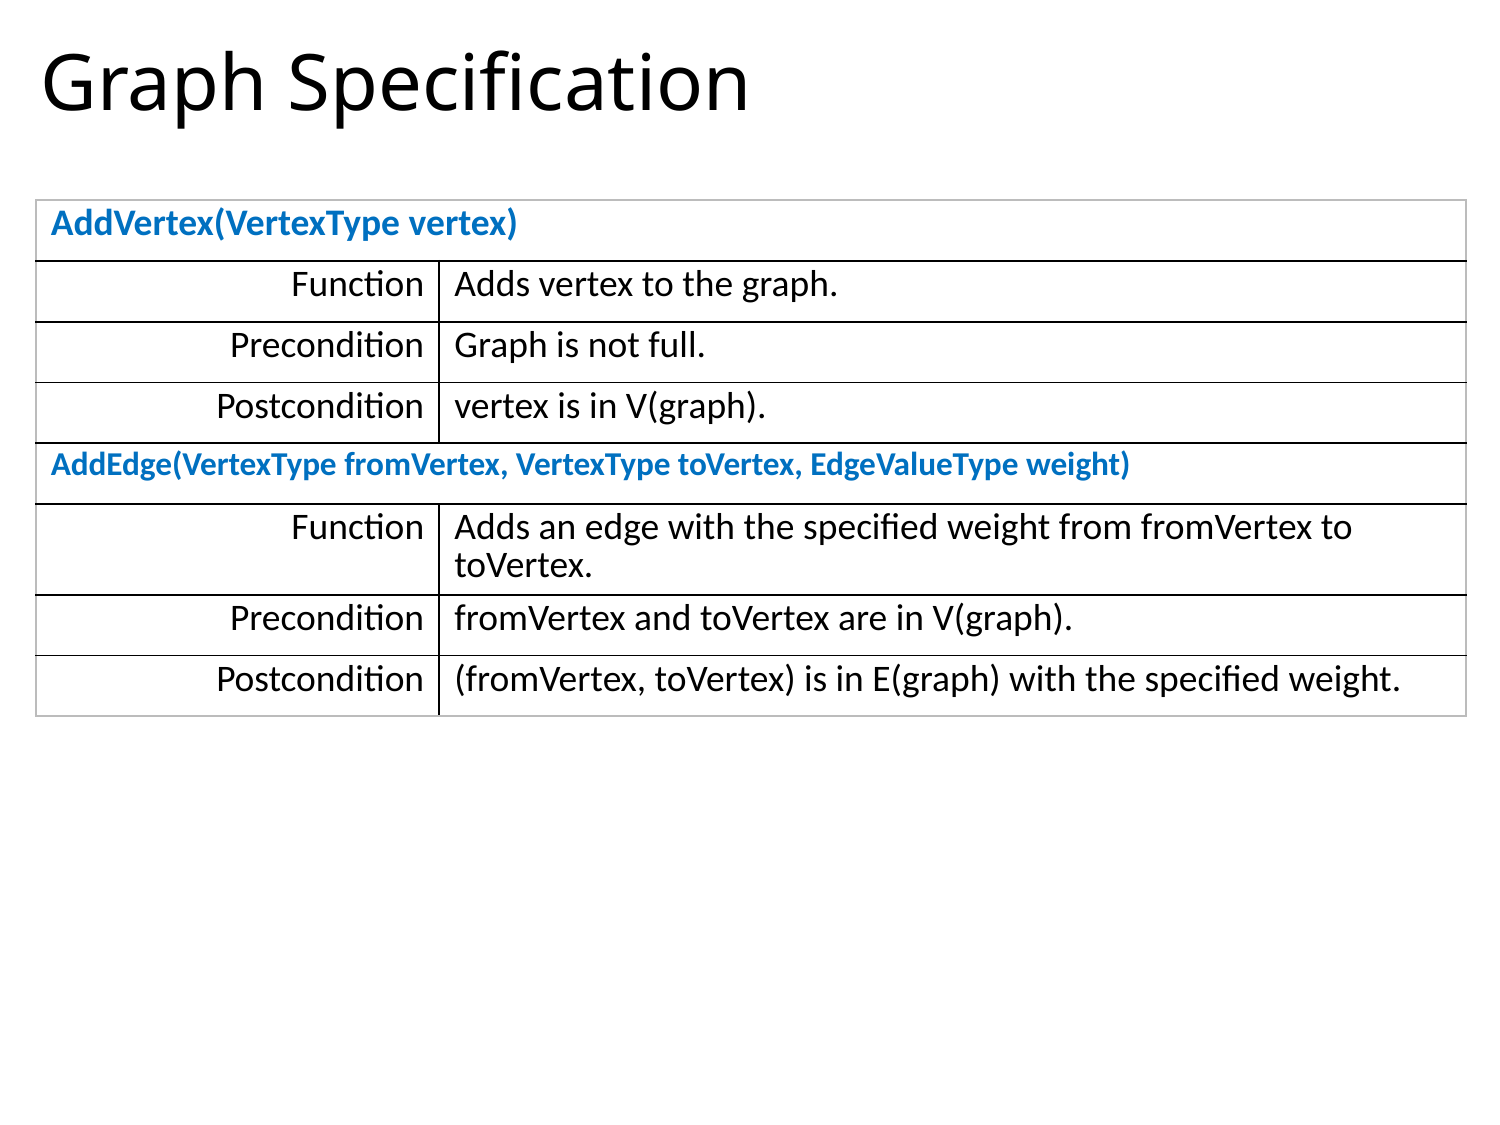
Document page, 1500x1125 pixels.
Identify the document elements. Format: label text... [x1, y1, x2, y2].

table_cell Adds an edge with the specified weight from fromVertex to toVertex. [440, 505, 1465, 594]
table_cell Precondition [37, 596, 438, 655]
table_cell Function [37, 262, 438, 321]
table_header AddVertex(VertexType vertex) [37, 201, 1465, 260]
table_cell Adds vertex to the graph. [440, 262, 1465, 321]
table_cell (fromVertex, toVertex) is in E(graph) with the specified weight. [440, 656, 1465, 715]
table_cell vertex is in V(graph). [440, 383, 1465, 442]
table_cell fromVertex and toVertex are in V(graph). [440, 596, 1465, 655]
title Graph Specification [25, 26, 1469, 138]
table_cell Postcondition [37, 656, 438, 715]
table_cell Postcondition [37, 383, 438, 442]
table_cell Function [37, 505, 438, 594]
table_cell Precondition [37, 323, 438, 382]
table_cell Graph is not full. [440, 323, 1465, 382]
table_cell AddEdge(VertexType fromVertex, VertexType toVertex, EdgeValueType weight) [37, 444, 1465, 503]
